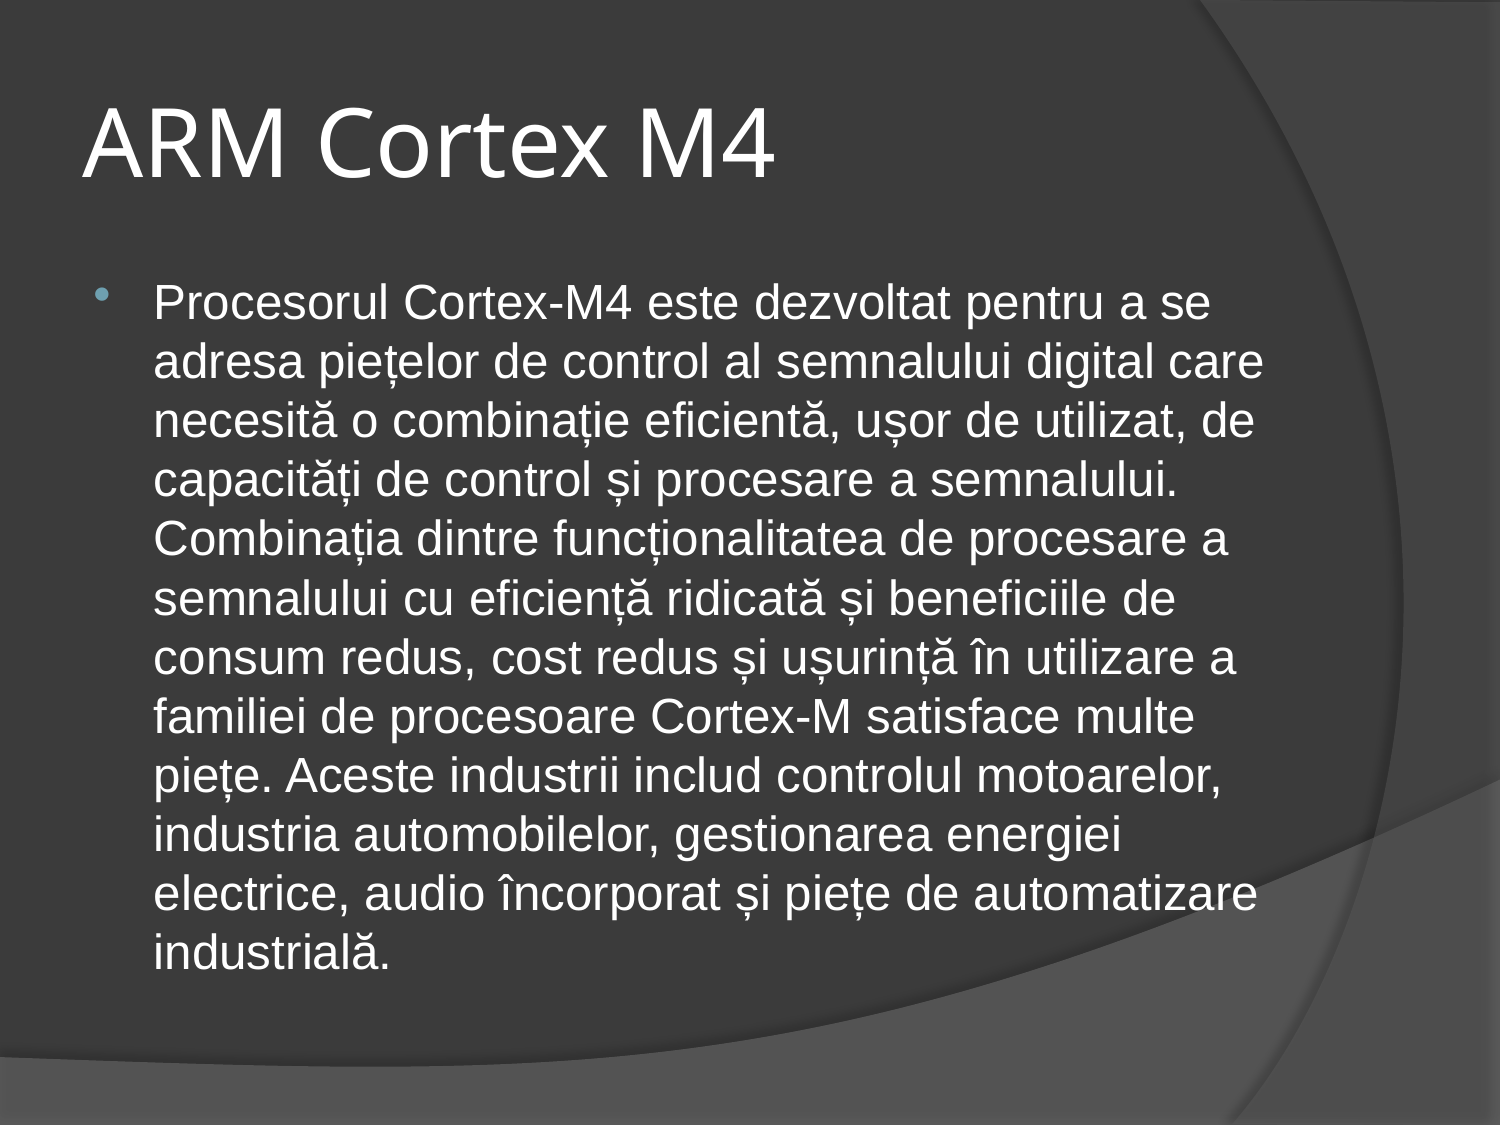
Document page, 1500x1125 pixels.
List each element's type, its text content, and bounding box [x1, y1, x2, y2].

title ARM Cortex M4 [75, 45, 1300, 233]
list Procesorul Cortex-M4 este dezvoltat pentru a se adresa piețelor de control al semnalului digital care necesită o combinație eficientă, ușor de utilizat, de capacități de control și procesare a semnalului. Combinația dintre funcționalitatea de procesare a semnalului cu eficiență ridicată și beneficiile de consum redus, cost redus și ușurință în utilizare a familiei de procesoare Cortex-M satisface multe piețe. Aceste industrii includ controlul motoarelor, industria automobilelor, gestionarea energiei electrice, audio încorporat și piețe de automatizare industrială. [75, 262, 1300, 1005]
